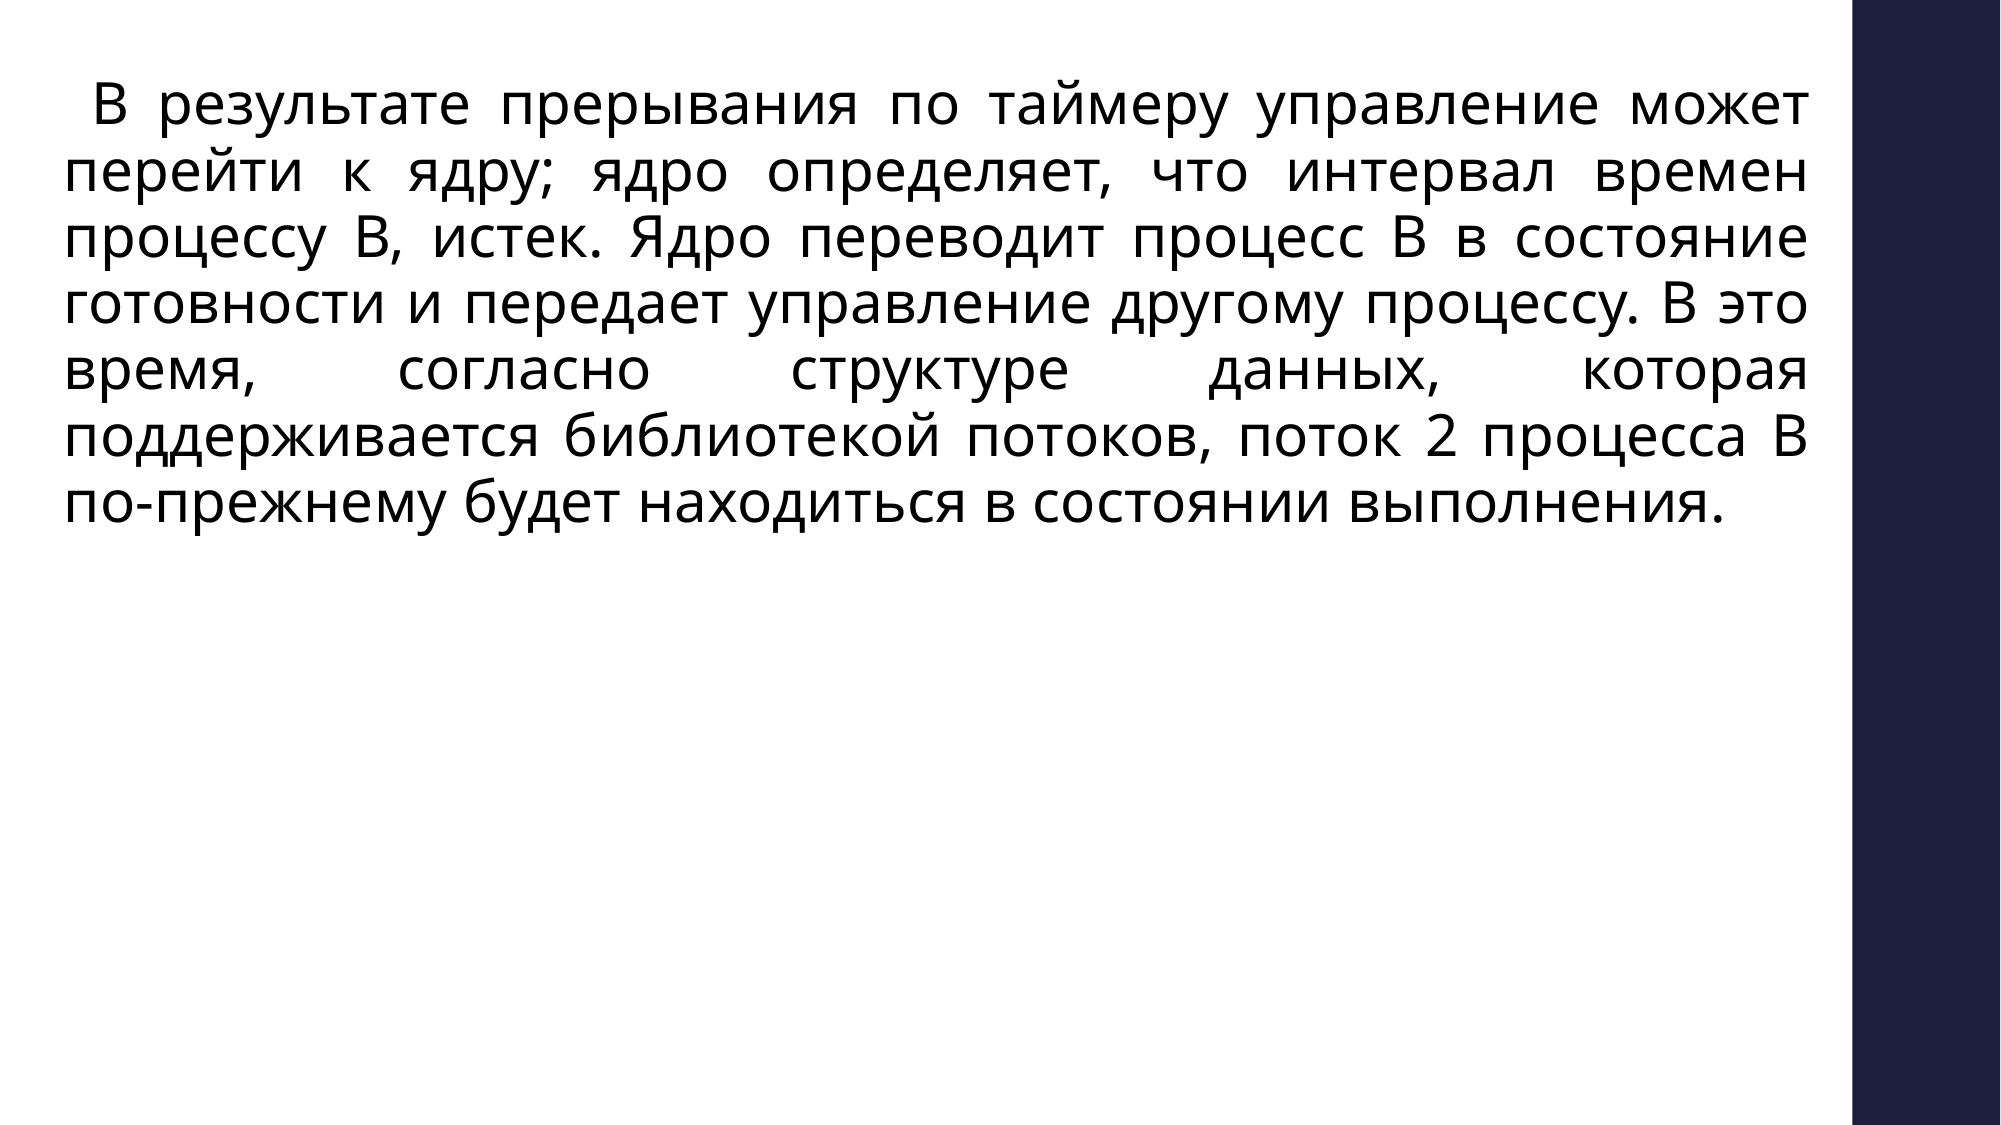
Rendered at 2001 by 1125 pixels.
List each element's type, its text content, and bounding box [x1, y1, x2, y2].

list В результате прерывания по таймеру управление может перейти к ядру; ядро определяет, что интервал времен процессу В, истек. Ядро переводит процесс В в состояние готовности и передает управление другому процессу. В это время, согласно структуре данных, которая поддерживается библиотекой потоков, поток 2 процесса В по-прежнему будет находиться в состоянии выполнения. [48, 64, 1827, 598]
